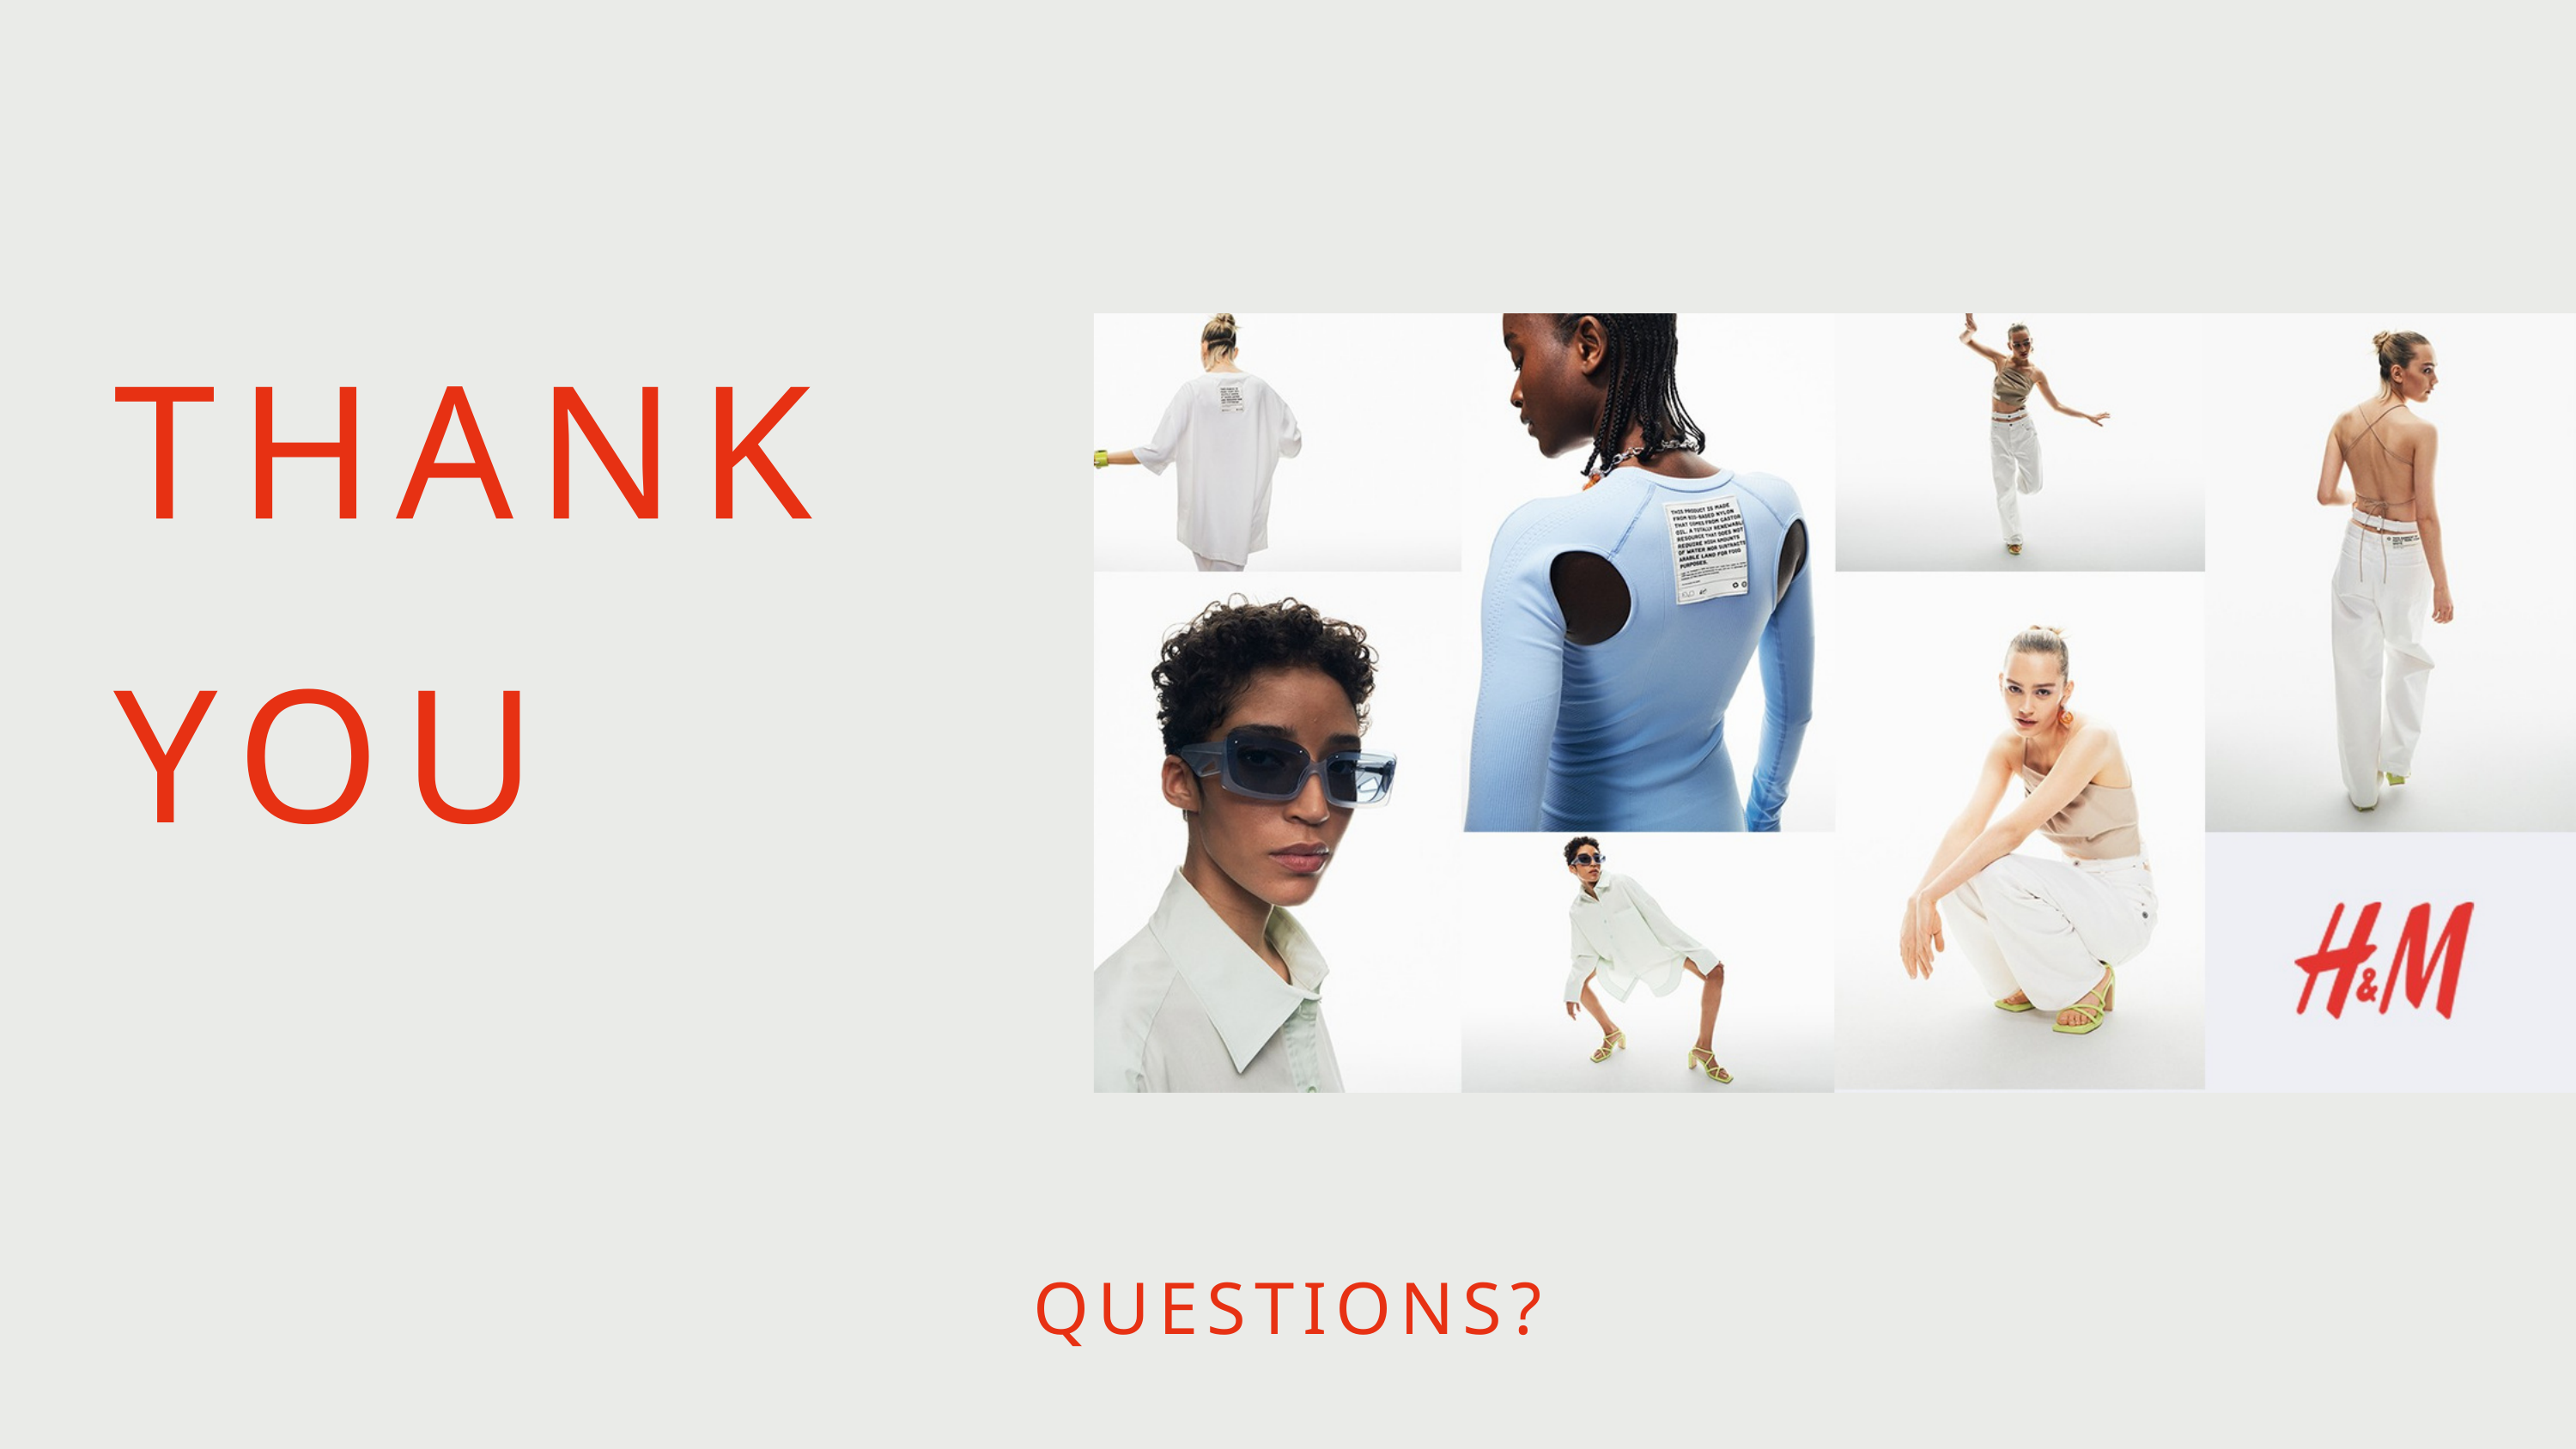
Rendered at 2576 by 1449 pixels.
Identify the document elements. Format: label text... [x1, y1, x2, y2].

text_box [1093, 313, 2576, 1093]
text_box THANK YOU [113, 252, 1233, 860]
text_box QUESTIONS? [728, 1263, 1848, 1349]
